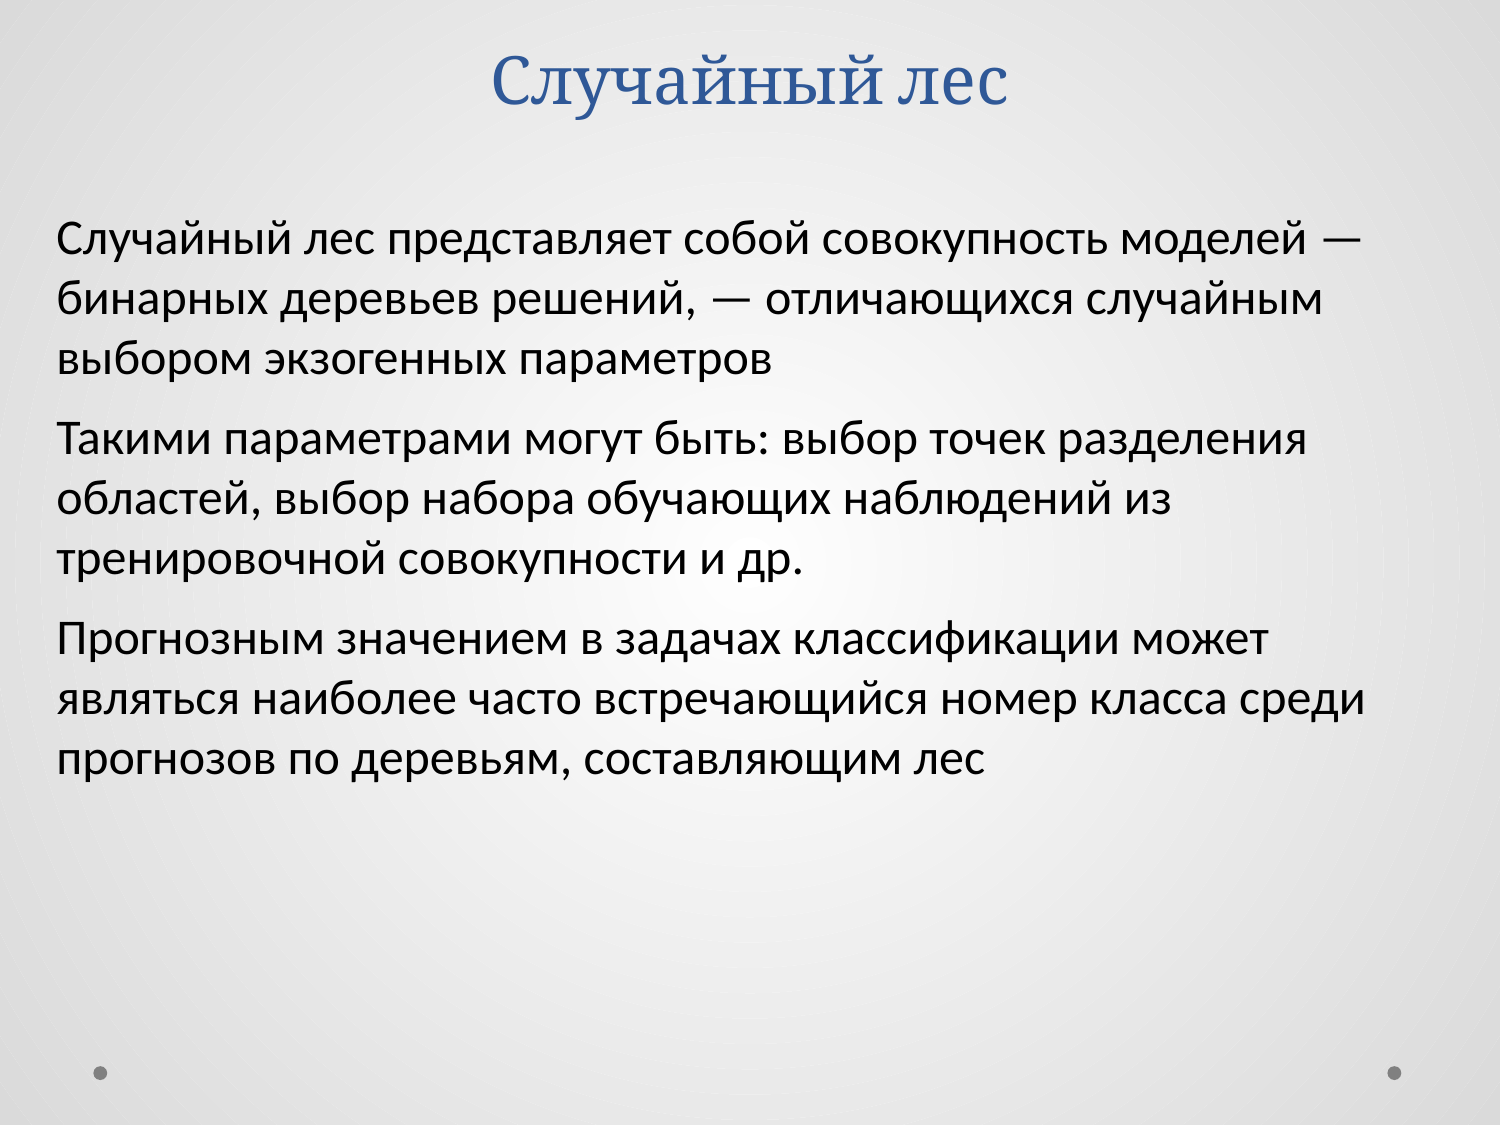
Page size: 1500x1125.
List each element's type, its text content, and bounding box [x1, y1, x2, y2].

list Случайный лес представляет собой совокупность моделей — бинарных деревьев решений, — отличающихся случайным выбором экзогенных параметров Такими параметрами могут быть: выбор точек разделения областей, выбор набора обучающих наблюдений из тренировочной совокупности и др. Прогнозным значением в задачах классификации может являться наиболее часто встречающийся номер класса среди прогнозов по деревьям, составляющим лес [41, 137, 1459, 1059]
title Случайный лес [75, 0, 1425, 126]
